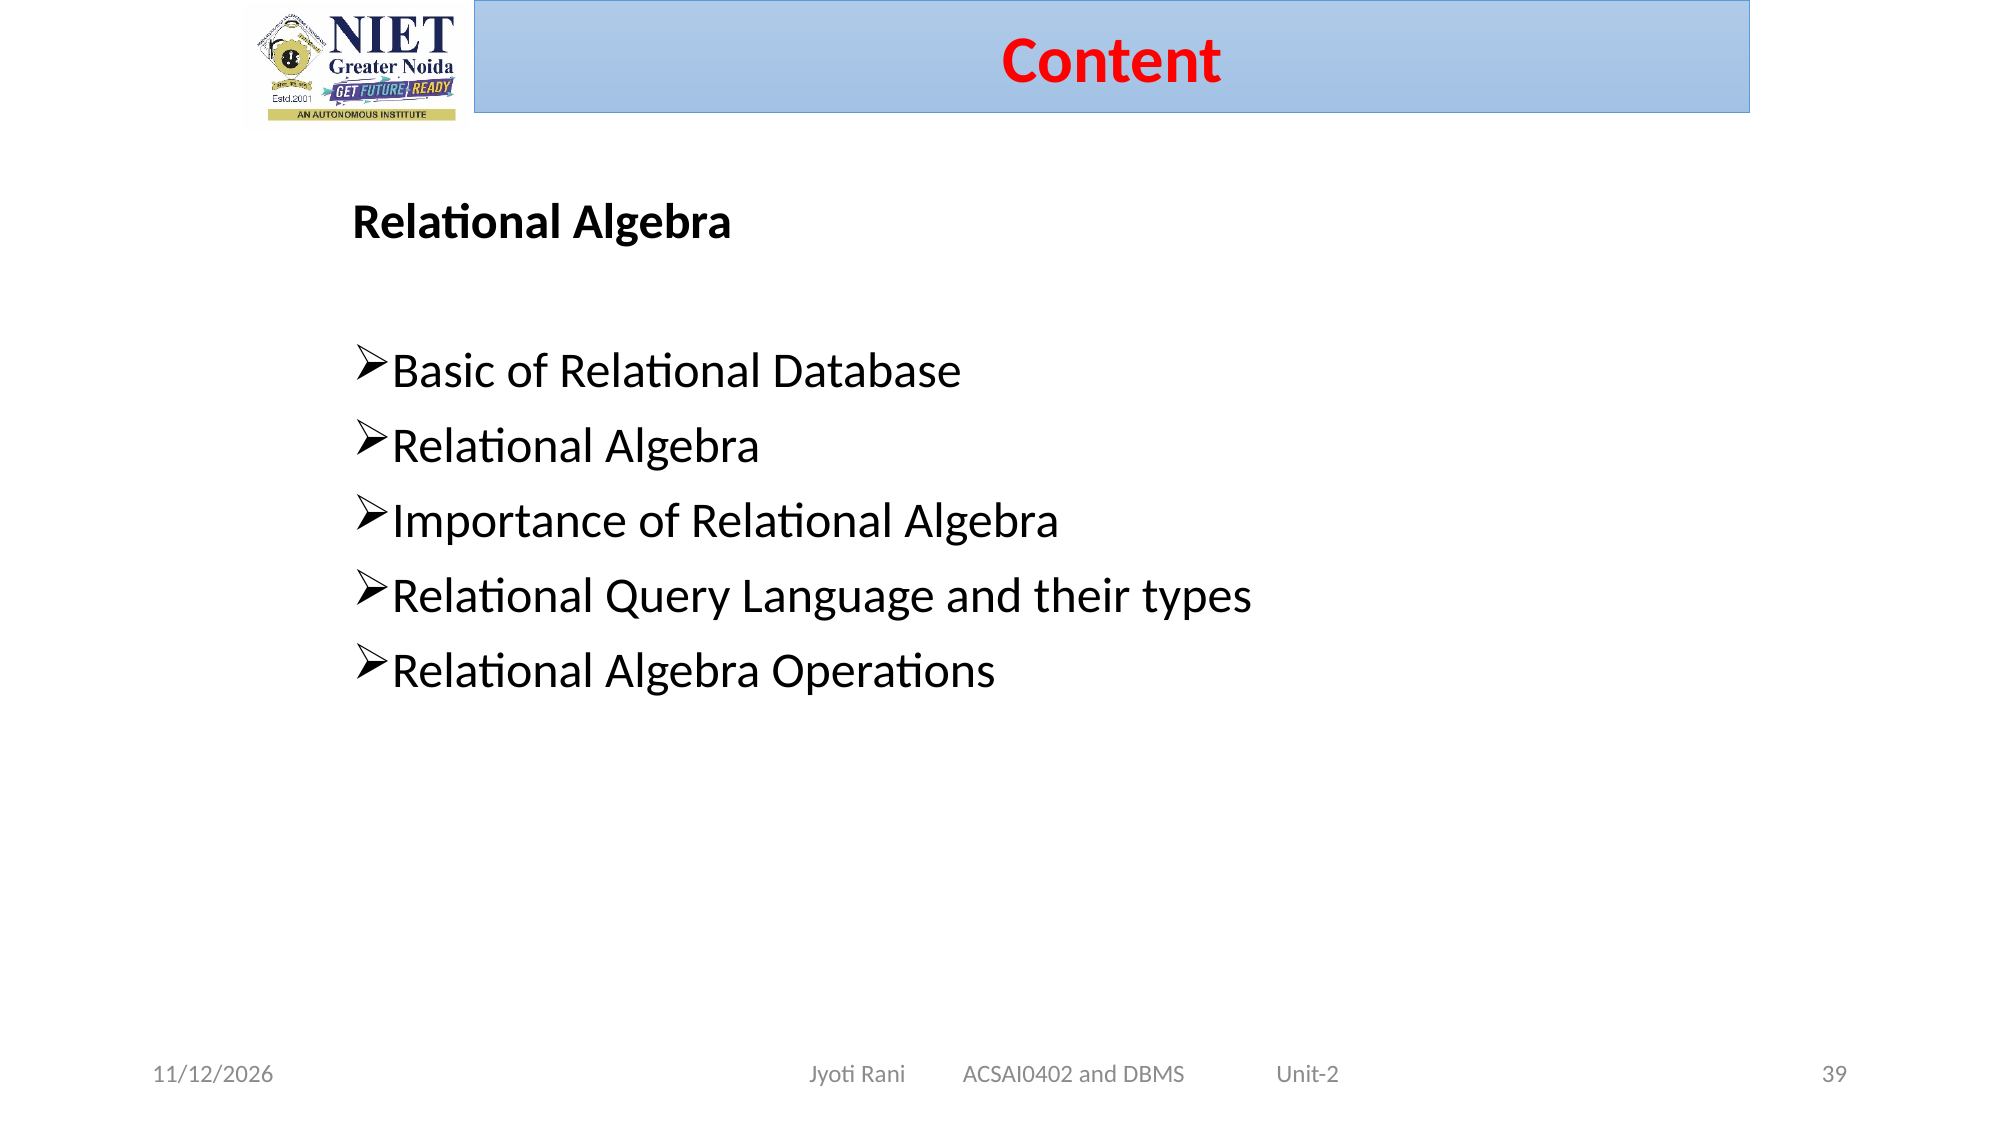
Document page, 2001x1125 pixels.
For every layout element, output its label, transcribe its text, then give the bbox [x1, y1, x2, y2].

list Relational Algebra Basic of Relational Database Relational Algebra Importance of Relational Algebra Relational Query Language and their types Relational Algebra Operations [337, 187, 1688, 1050]
footer Jyoti Rani ACSAI0402 and DBMS Unit-2 [662, 1042, 1412, 1103]
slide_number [137, 1042, 588, 1103]
slide_number 39 [1412, 1042, 1863, 1103]
picture [243, 3, 469, 131]
text_box Content [474, 0, 1750, 113]
